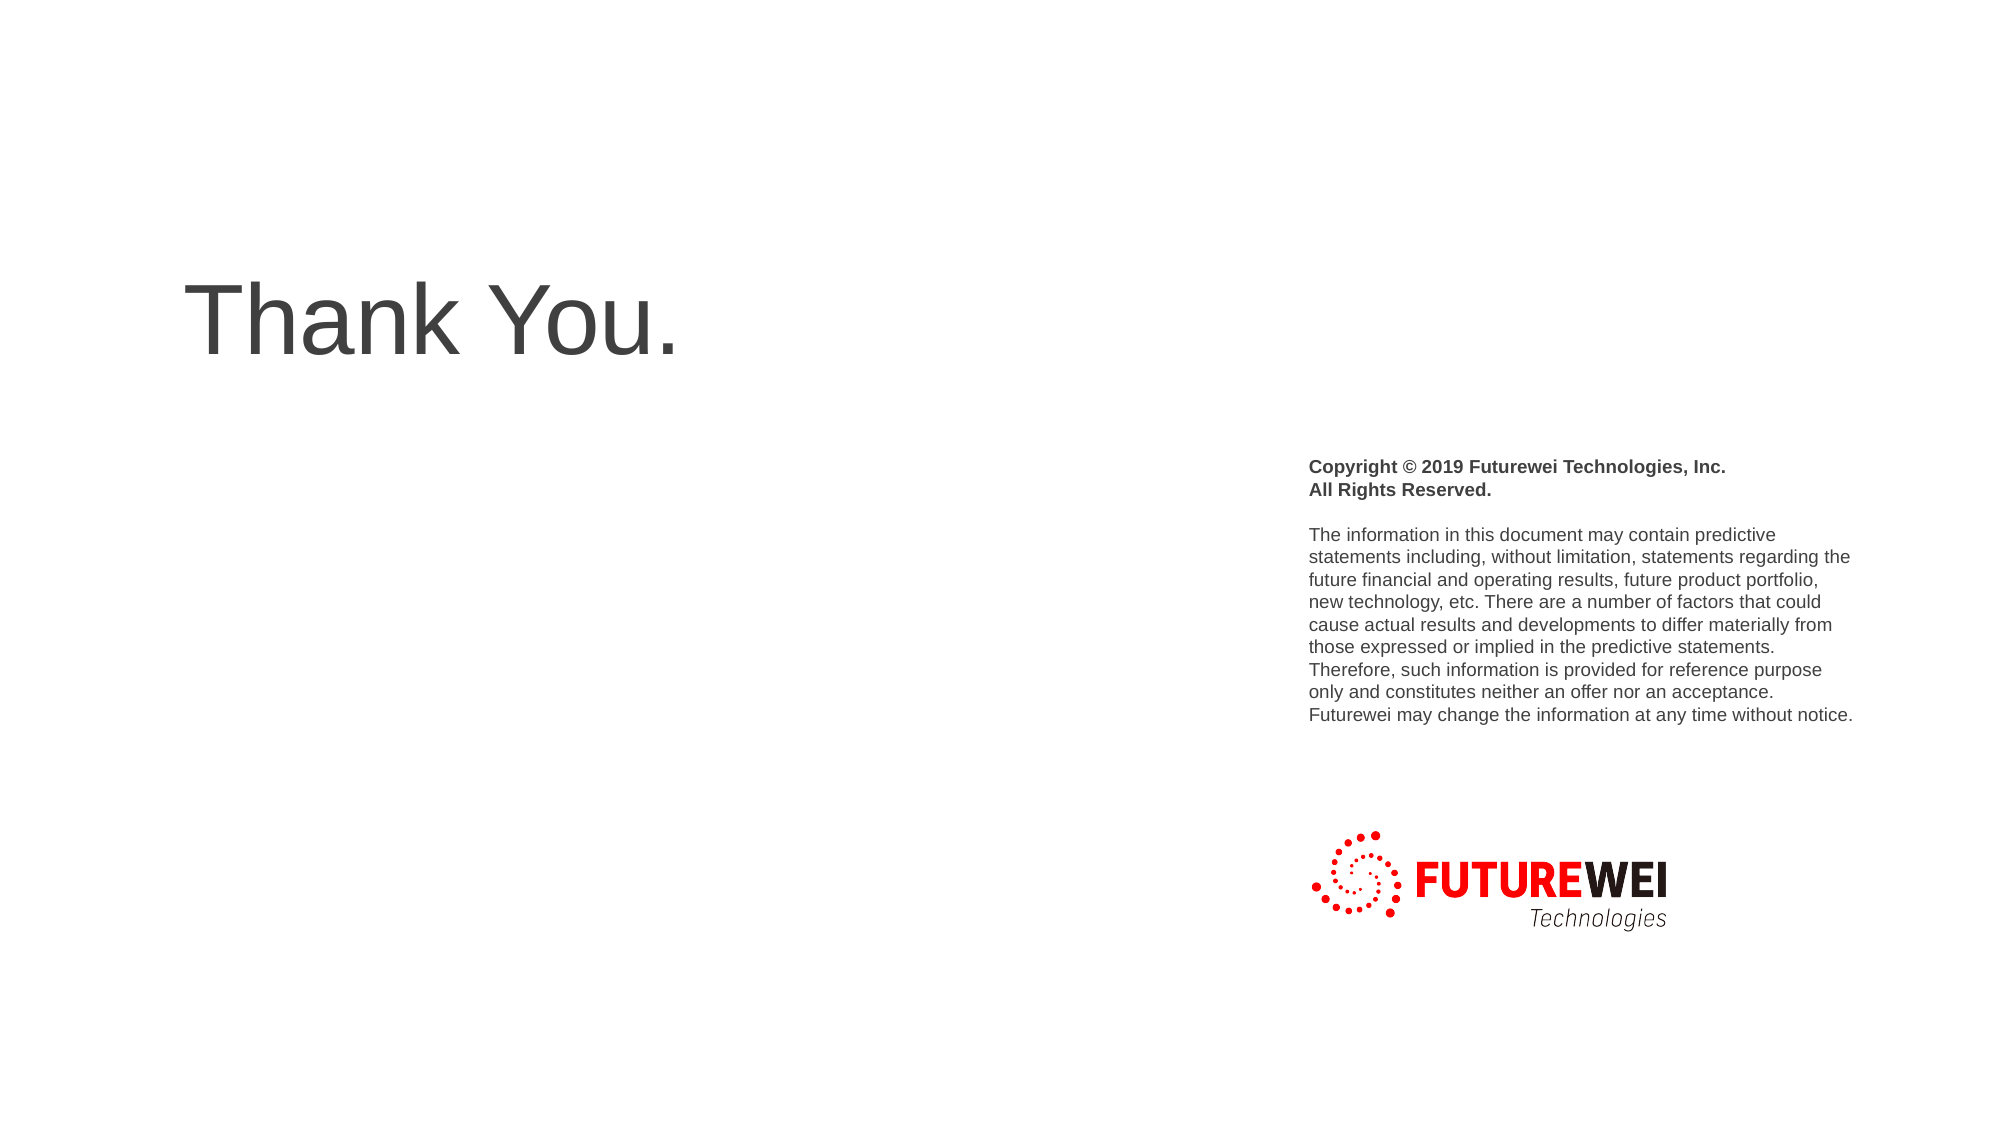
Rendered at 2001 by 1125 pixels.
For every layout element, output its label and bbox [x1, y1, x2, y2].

picture [1276, 795, 1701, 954]
